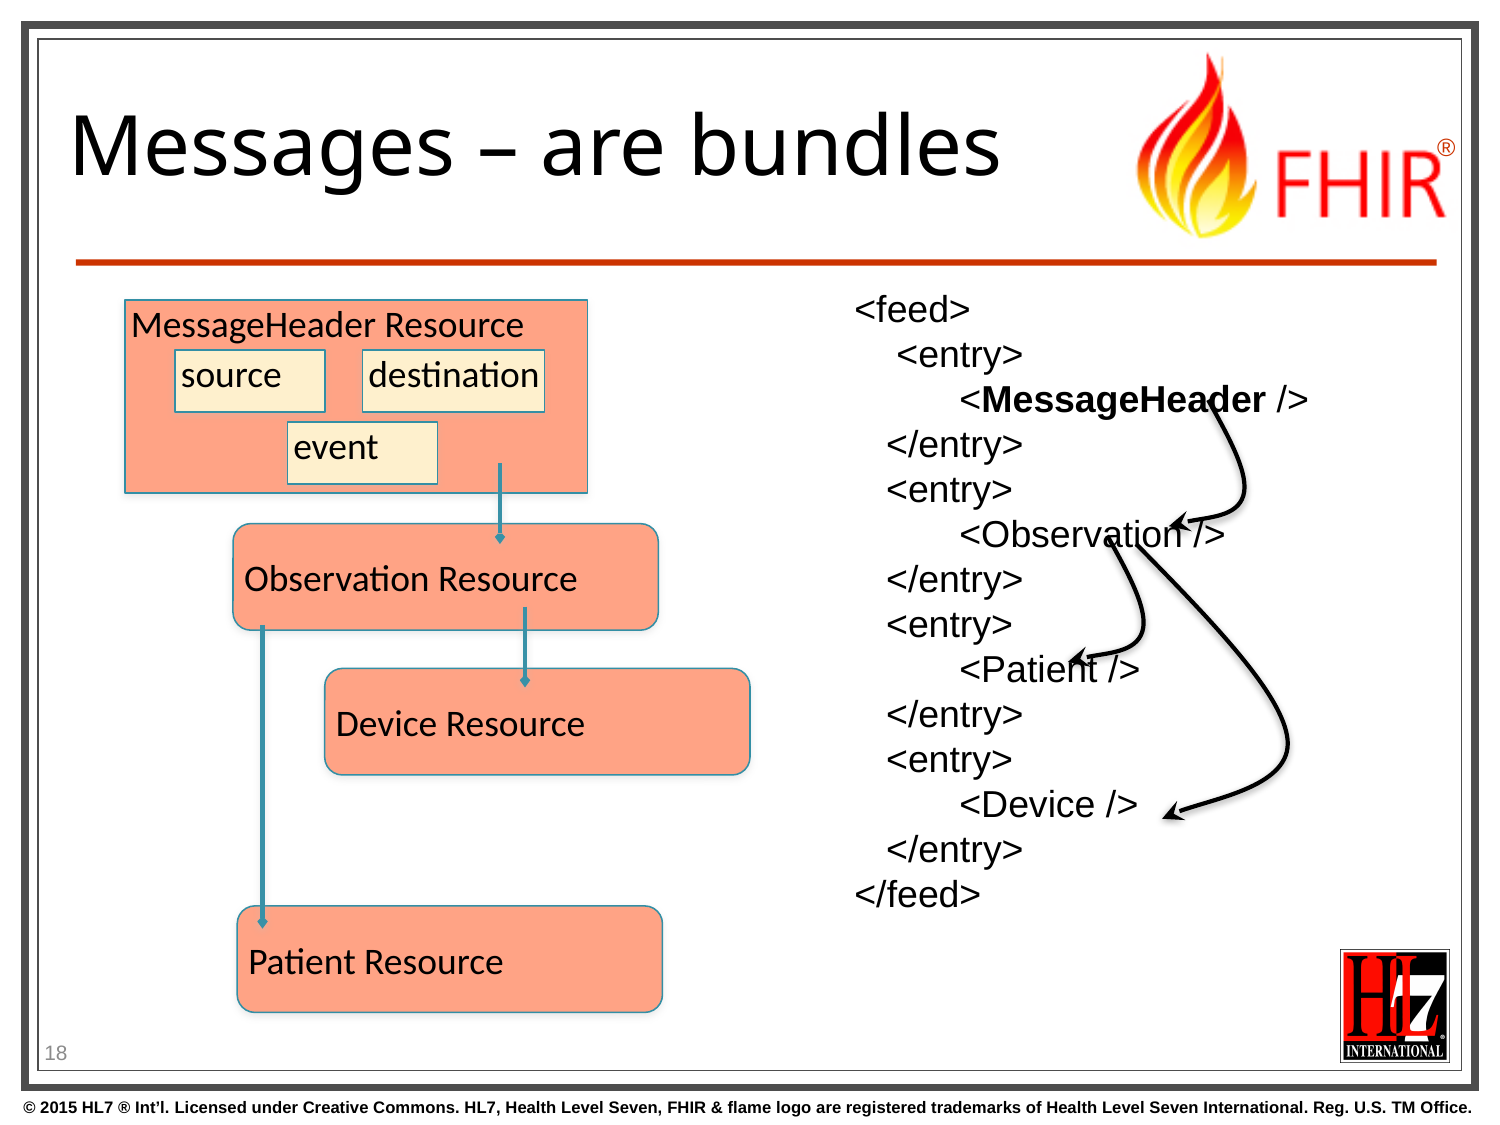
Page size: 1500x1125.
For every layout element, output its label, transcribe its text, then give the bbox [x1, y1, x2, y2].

picture [1124, 42, 1458, 249]
text_box destination [362, 350, 545, 413]
text_box [1067, 534, 1146, 667]
title Messages – are bundles [53, 54, 1128, 249]
text_box Device Resource [324, 668, 751, 775]
slide_number 18 [29, 1034, 148, 1071]
text_box [1134, 542, 1290, 821]
text_box MessageHeader Resource [124, 299, 588, 493]
text_box <feed> <entry> <MessageHeader /> </entry> <entry> <Observation /> </entry> <entry> <Patient /> </entry> <entry> <Device /> </entry> </feed> [839, 277, 1325, 923]
text_box source [174, 350, 325, 413]
text_box event [287, 421, 438, 484]
text_box Observation Resource [232, 523, 659, 631]
text_box Patient Resource [237, 905, 663, 1013]
picture [1340, 949, 1450, 1063]
text_box [1168, 398, 1247, 532]
